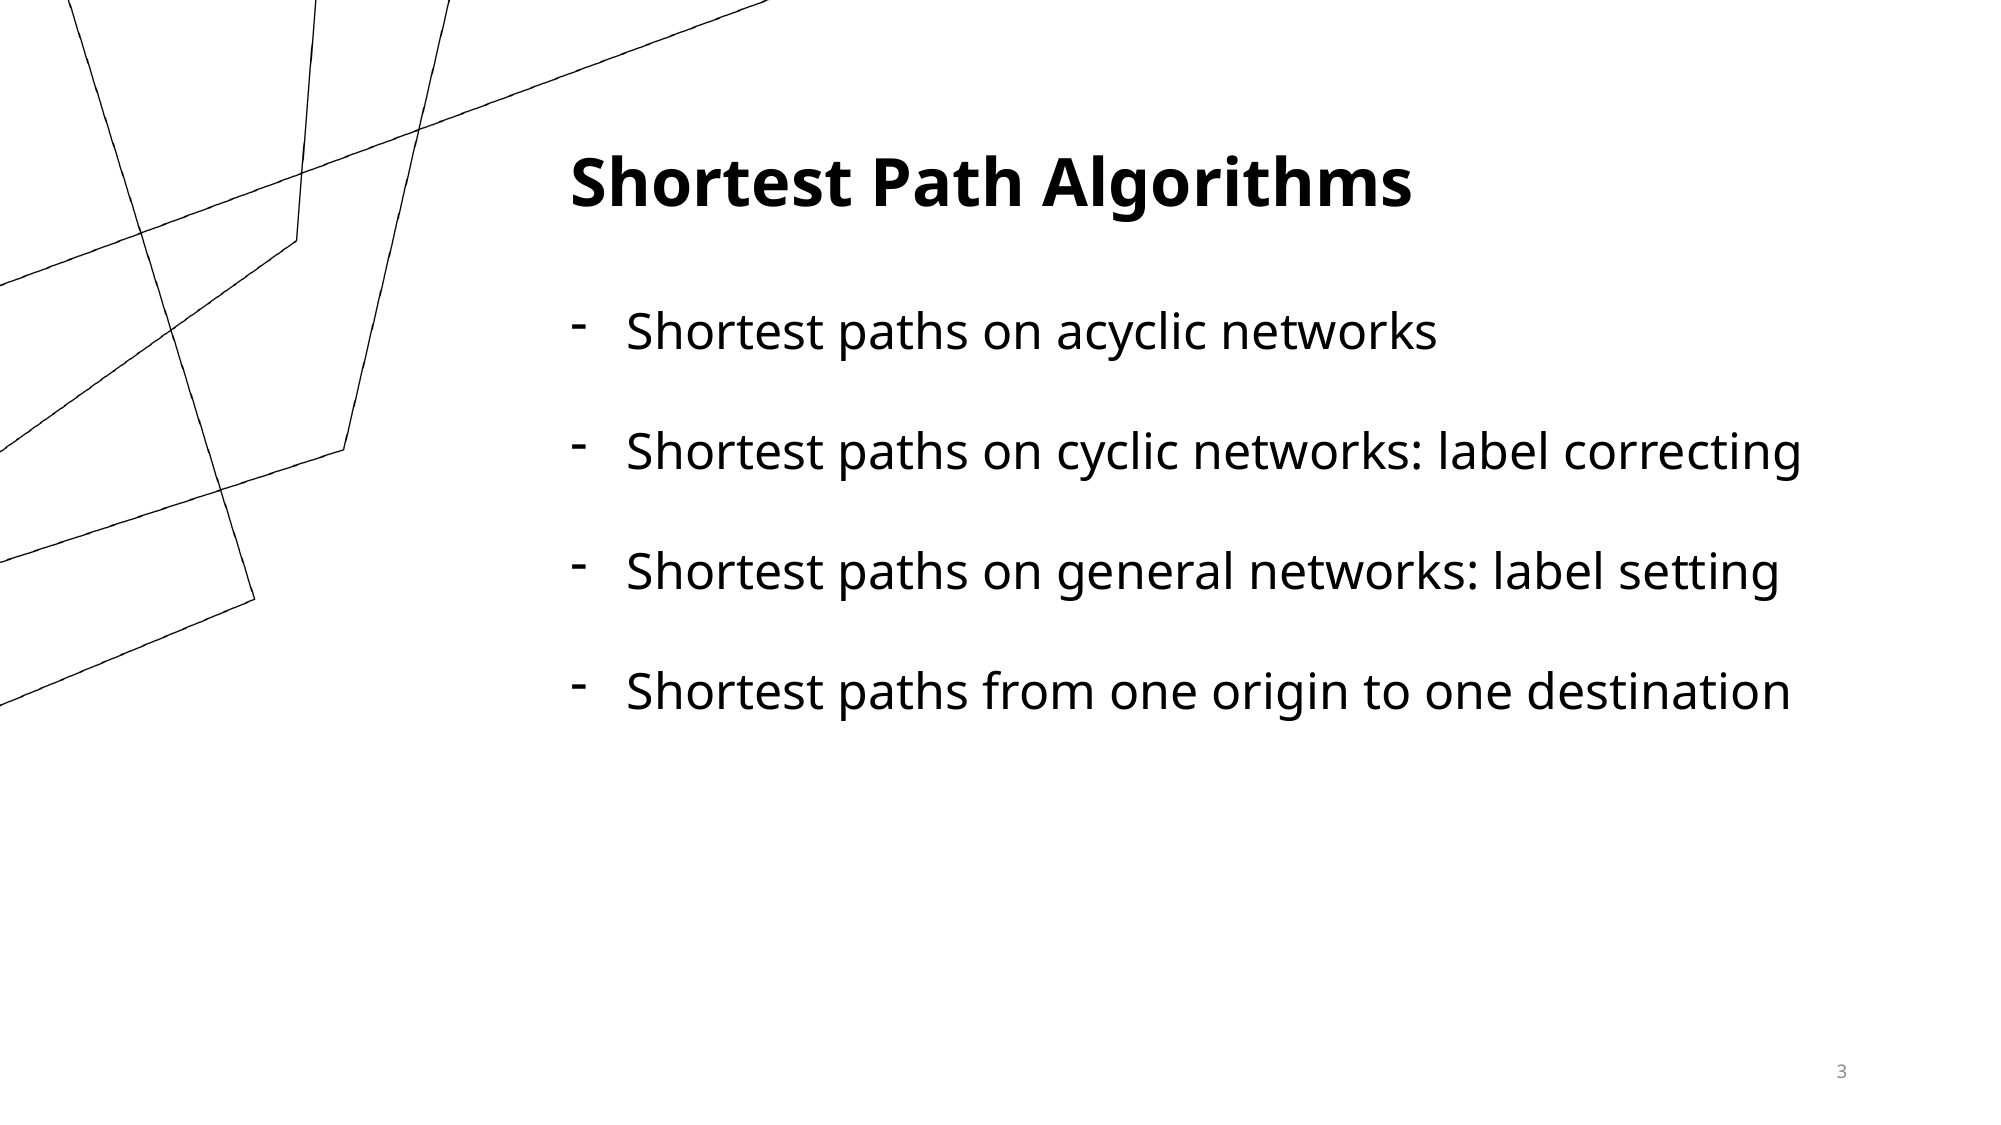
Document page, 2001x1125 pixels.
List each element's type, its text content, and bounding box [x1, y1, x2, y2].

picture [0, 0, 803, 720]
slide_number 3 [1755, 1042, 1863, 1103]
text_box Shortest Path Algorithms Shortest paths on acyclic networks Shortest paths on cyclic networks: label correcting Shortest paths on general networks: label setting Shortest paths from one origin to one destination [555, 132, 1890, 728]
